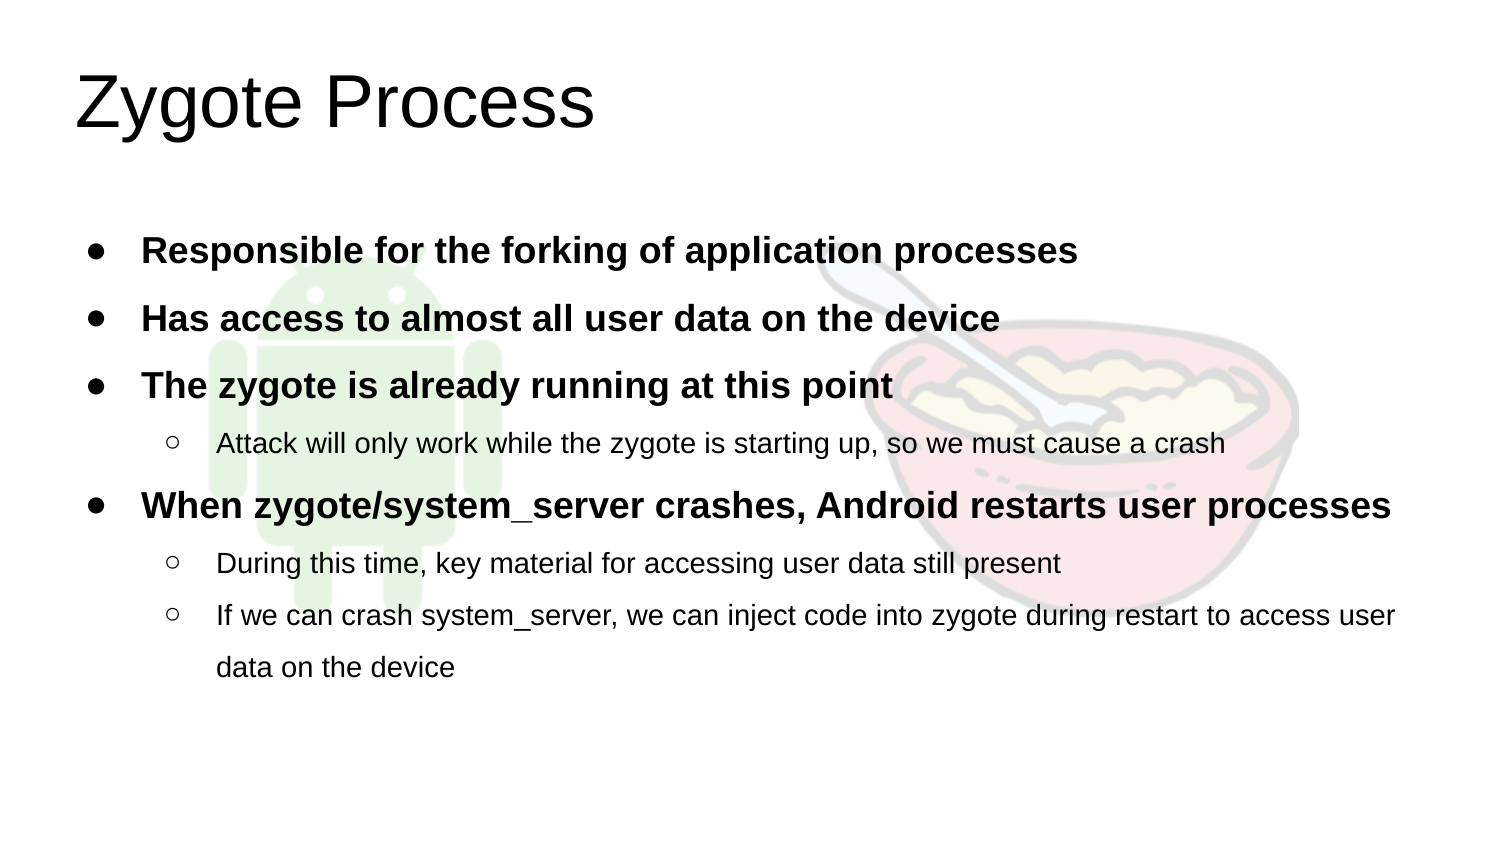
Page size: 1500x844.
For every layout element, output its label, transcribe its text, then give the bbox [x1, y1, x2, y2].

title Zygote Process [60, 37, 1458, 132]
picture [200, 214, 1299, 630]
list Responsible for the forking of application processes Has access to almost all user data on the device The zygote is already running at this point Attack will only work while the zygote is starting up, so we must cause a crash When zygote/system_server crashes, Android restarts user processes During this time, key material for accessing user data still present If we can crash system_server, we can inject code into zygote during restart to access user data on the device [51, 189, 1449, 750]
